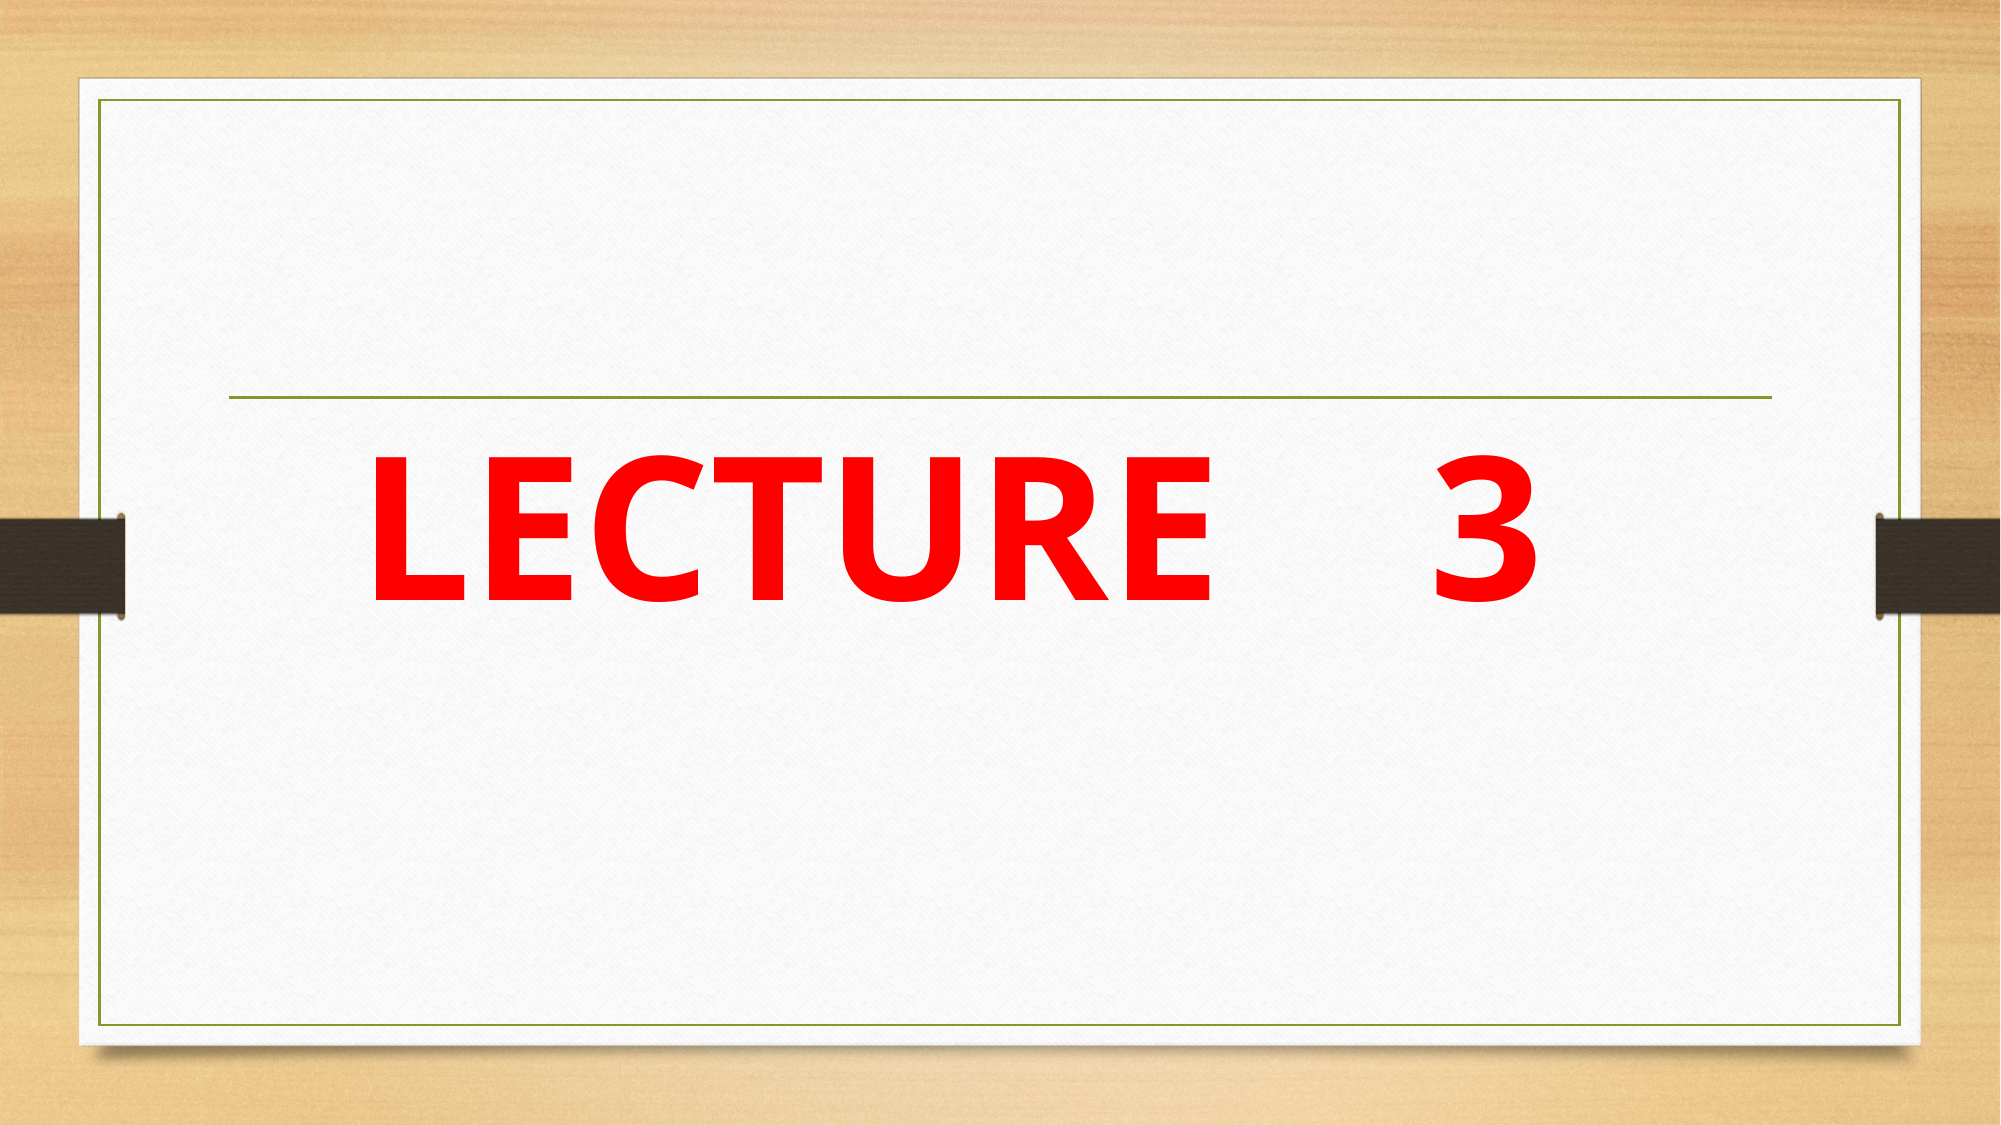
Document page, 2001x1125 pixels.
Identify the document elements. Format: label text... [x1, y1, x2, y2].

picture [0, 0, 2001, 1125]
title LECTURE 3 [88, 459, 1814, 581]
